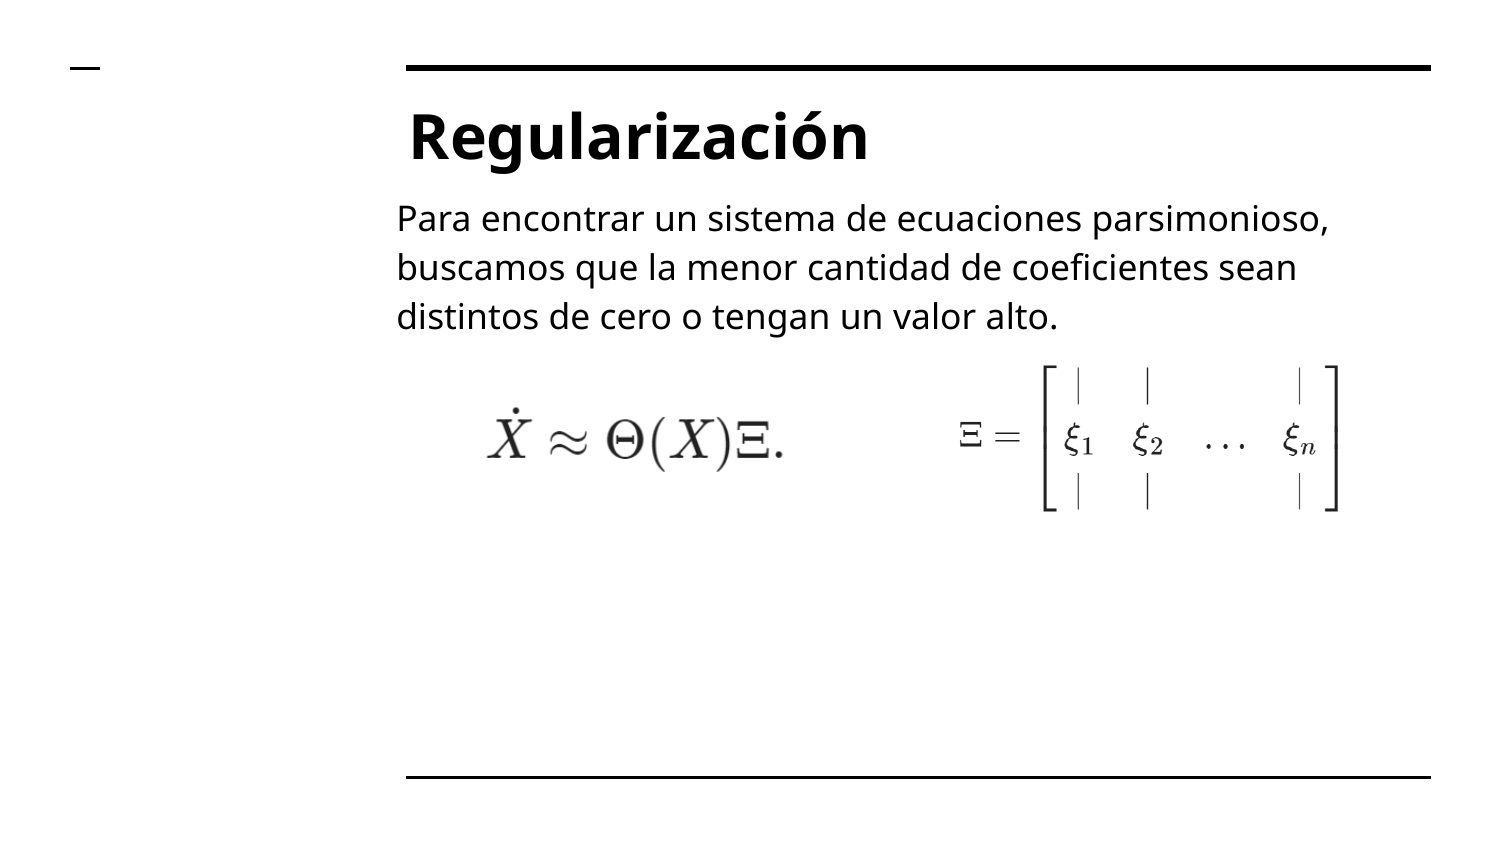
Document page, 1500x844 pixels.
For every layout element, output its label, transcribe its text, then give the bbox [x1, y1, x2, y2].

title Regularización [393, 81, 1431, 187]
picture [461, 384, 790, 490]
list Para encontrar un sistema de ecuaciones parsimonioso, buscamos que la menor cantidad de coeficientes sean distintos de cero o tengan un valor alto. [381, 175, 1419, 335]
picture [935, 345, 1351, 528]
